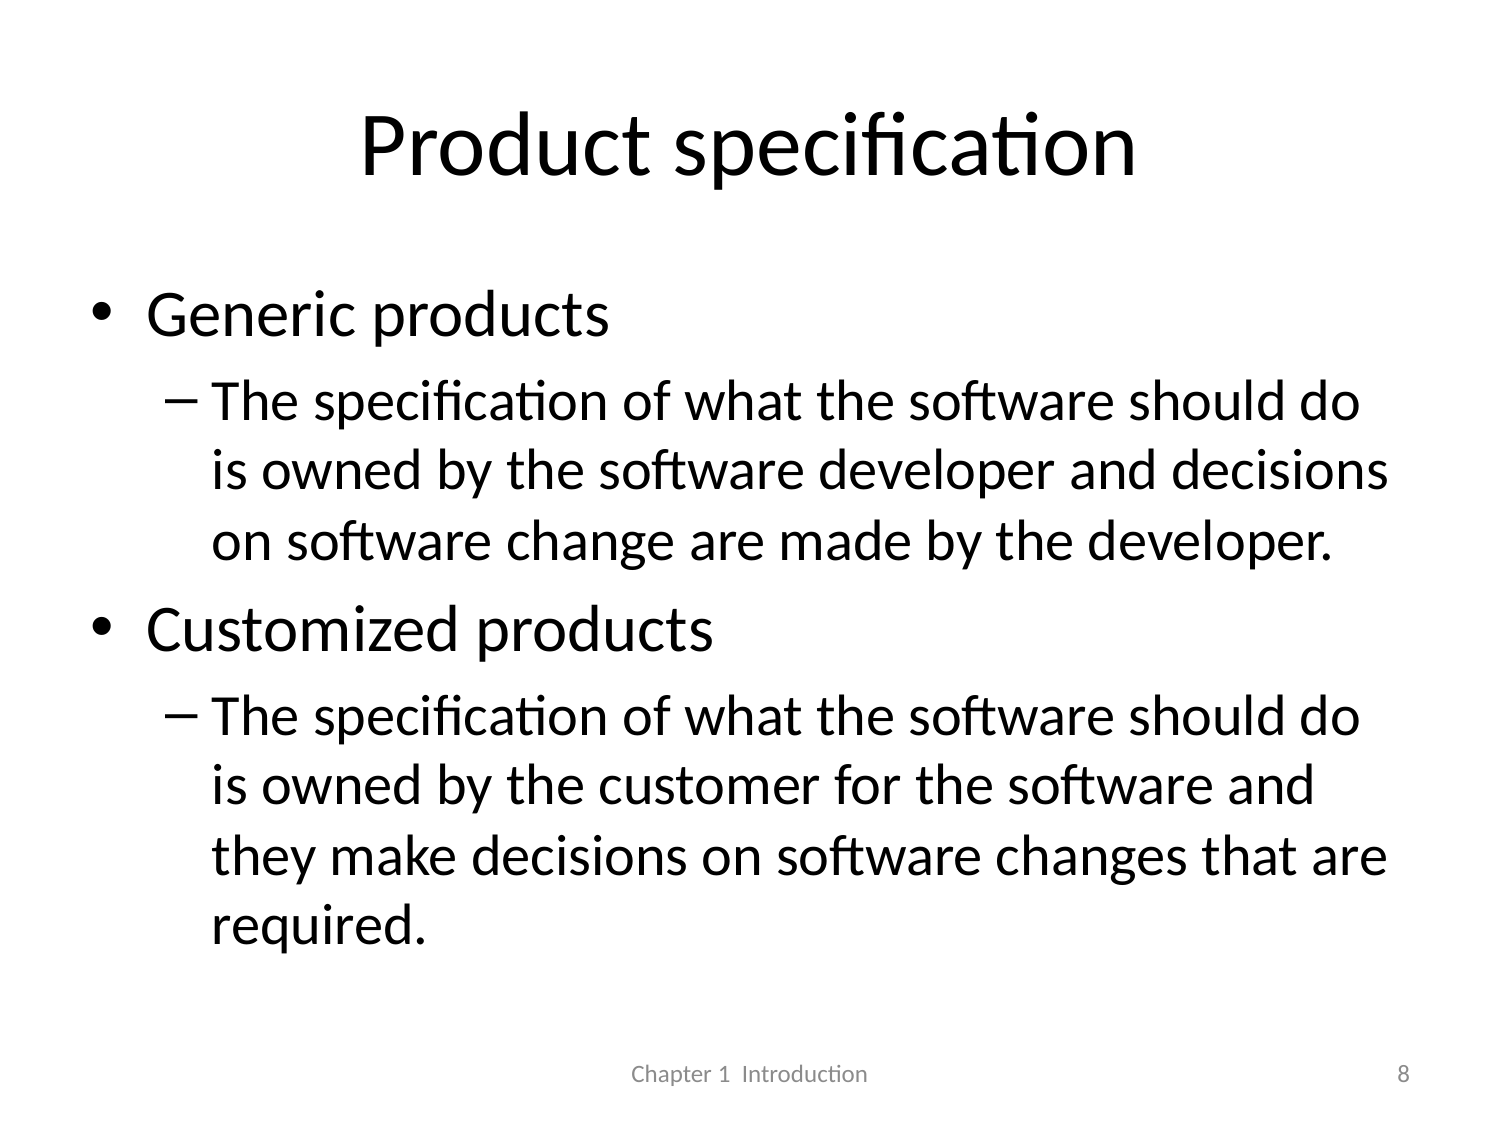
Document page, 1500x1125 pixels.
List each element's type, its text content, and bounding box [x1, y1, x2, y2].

footer Chapter 1 Introduction [512, 1042, 988, 1103]
slide_number 8 [1074, 1042, 1425, 1103]
list Generic products The specification of what the software should do is owned by the software developer and decisions on software change are made by the developer. Customized products The specification of what the software should do is owned by the customer for the software and they make decisions on software changes that are required. [75, 262, 1425, 1005]
title Product specification [75, 45, 1425, 233]
